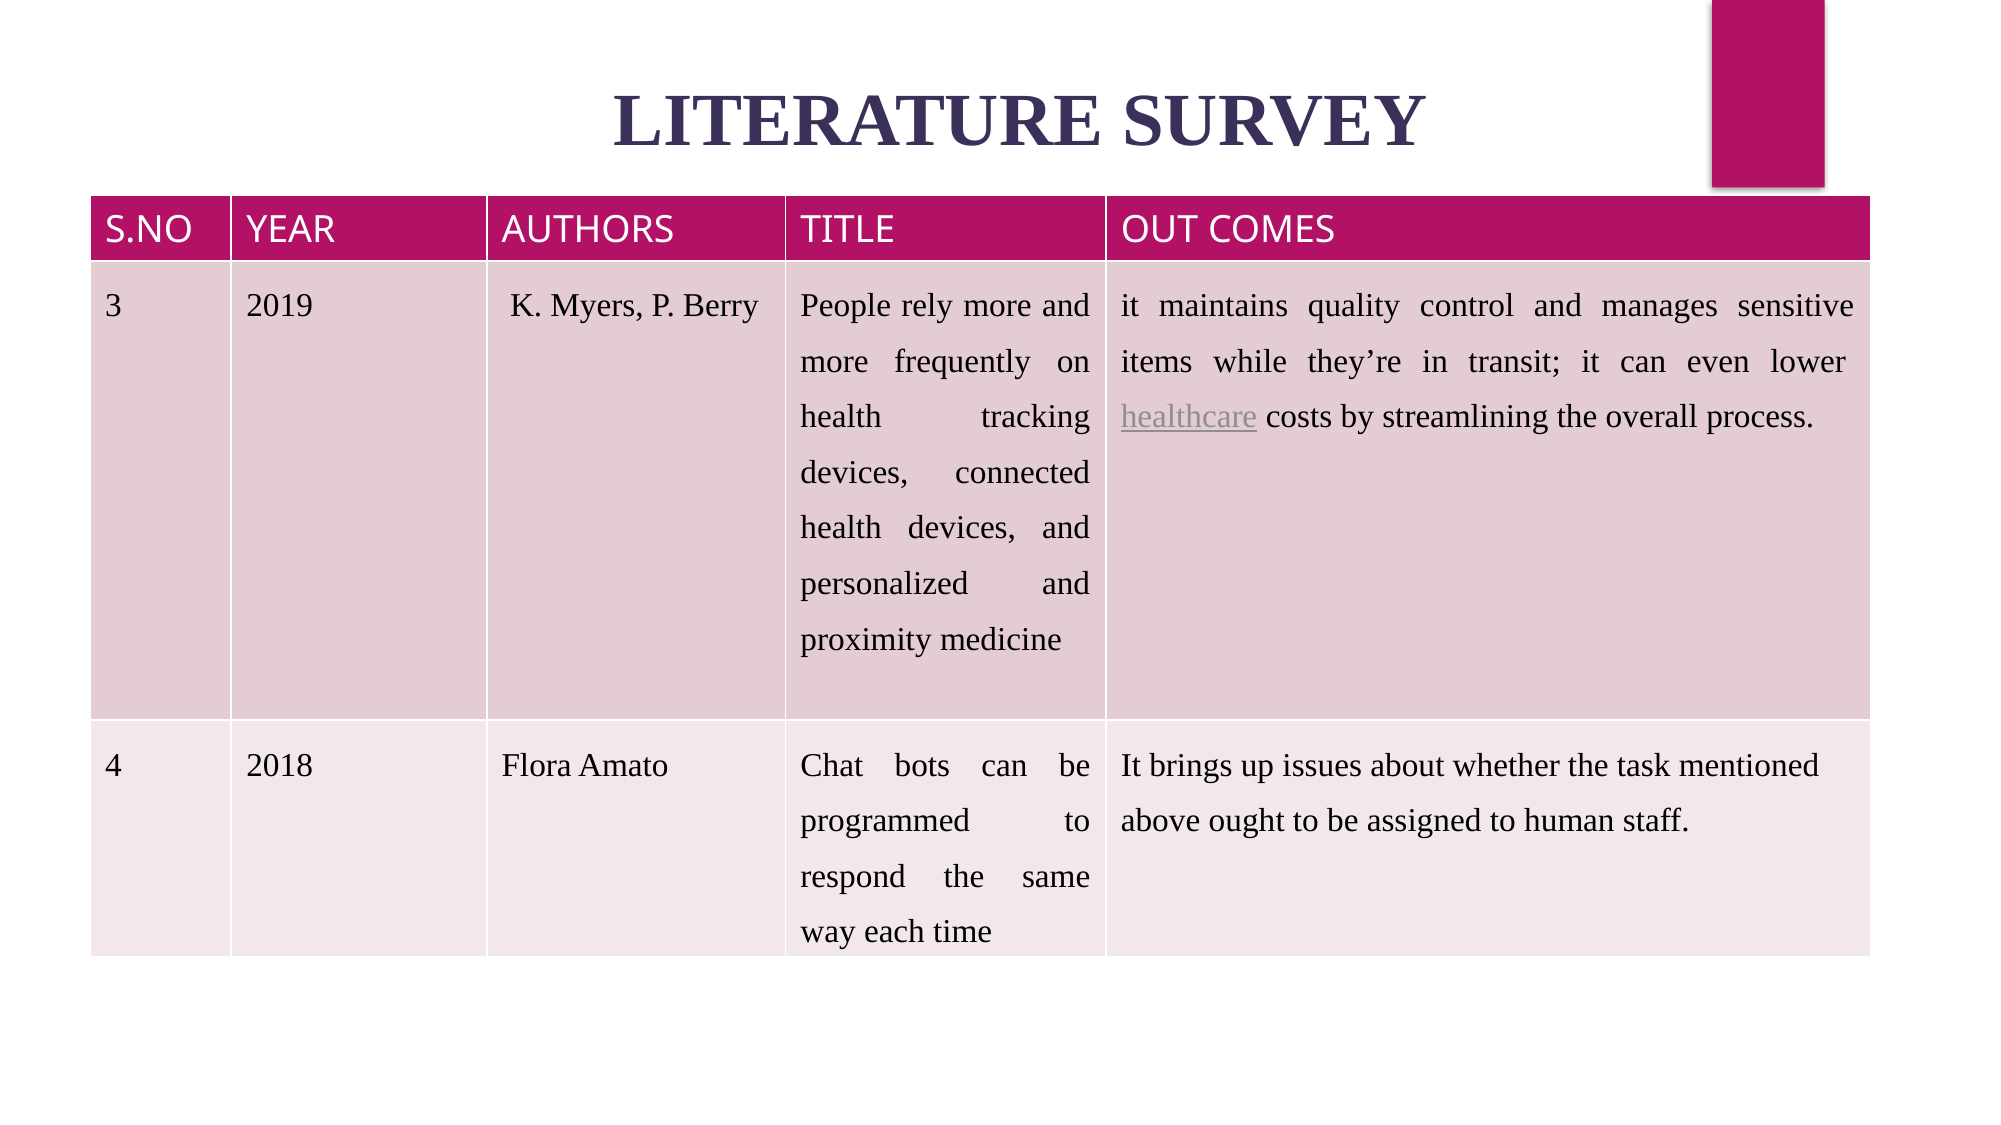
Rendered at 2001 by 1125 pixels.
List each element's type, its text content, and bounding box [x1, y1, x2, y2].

table_header TITLE [786, 196, 1105, 260]
table_cell it maintains quality control and manages sensitive items while they’re in transit; it can even lower healthcare costs by streamlining the overall process. [1107, 262, 1870, 719]
table_header OUT COMES [1107, 196, 1870, 260]
table_cell Flora Amato [488, 721, 785, 956]
table_cell 3 [91, 262, 230, 719]
table_cell It brings up issues about whether the task mentioned above ought to be assigned to human staff. [1107, 721, 1870, 956]
text_box LITERATURE SURVEY [240, 0, 1652, 153]
table_cell 2018 [232, 721, 486, 956]
table_header AUTHORS [488, 196, 785, 260]
table_cell Chat bots can be programmed to respond the same way each time [786, 721, 1105, 956]
table_header S.NO [91, 196, 230, 260]
table_cell People rely more and more frequently on health tracking devices, connected health devices, and personalized and proximity medicine [786, 262, 1105, 719]
table_cell 4 [91, 721, 230, 956]
table_cell K. Myers, P. Berry [488, 262, 785, 719]
table_cell 2019 [232, 262, 486, 719]
table_header YEAR [232, 196, 486, 260]
